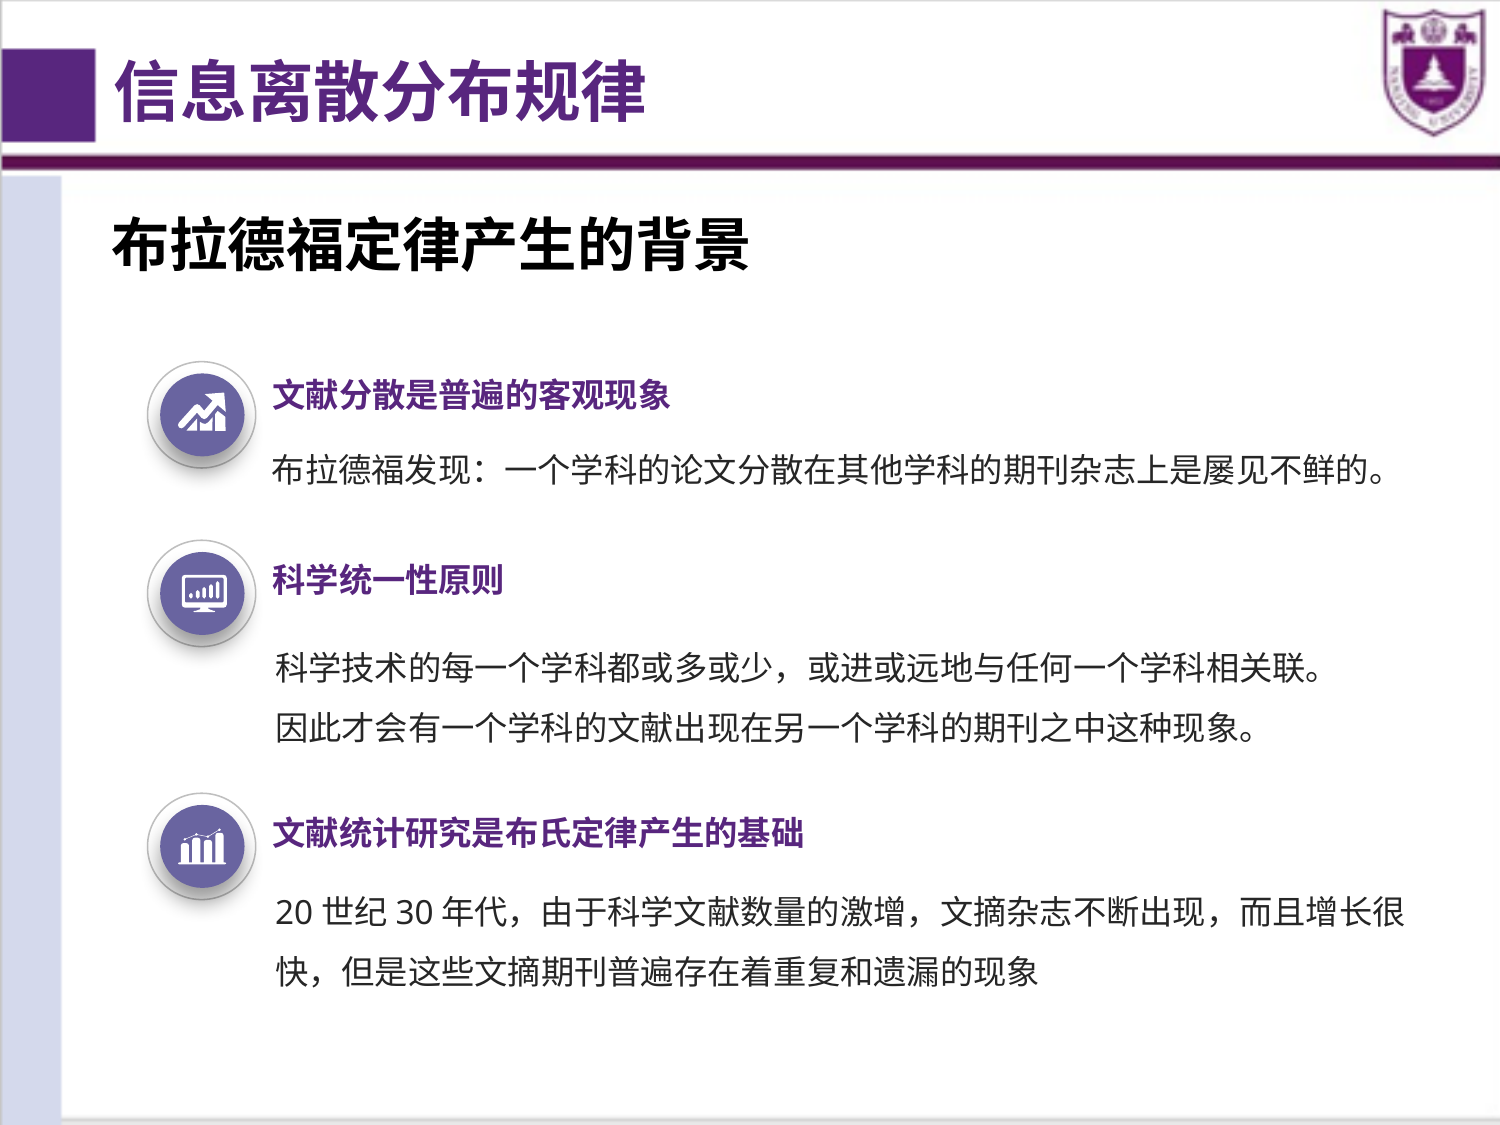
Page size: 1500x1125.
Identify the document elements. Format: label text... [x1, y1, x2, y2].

text_box 信息离散分布规律 [98, 42, 1500, 138]
title 布拉德福定律产生的背景 [96, 208, 1498, 278]
picture [0, 0, 1500, 1125]
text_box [147, 361, 1459, 991]
